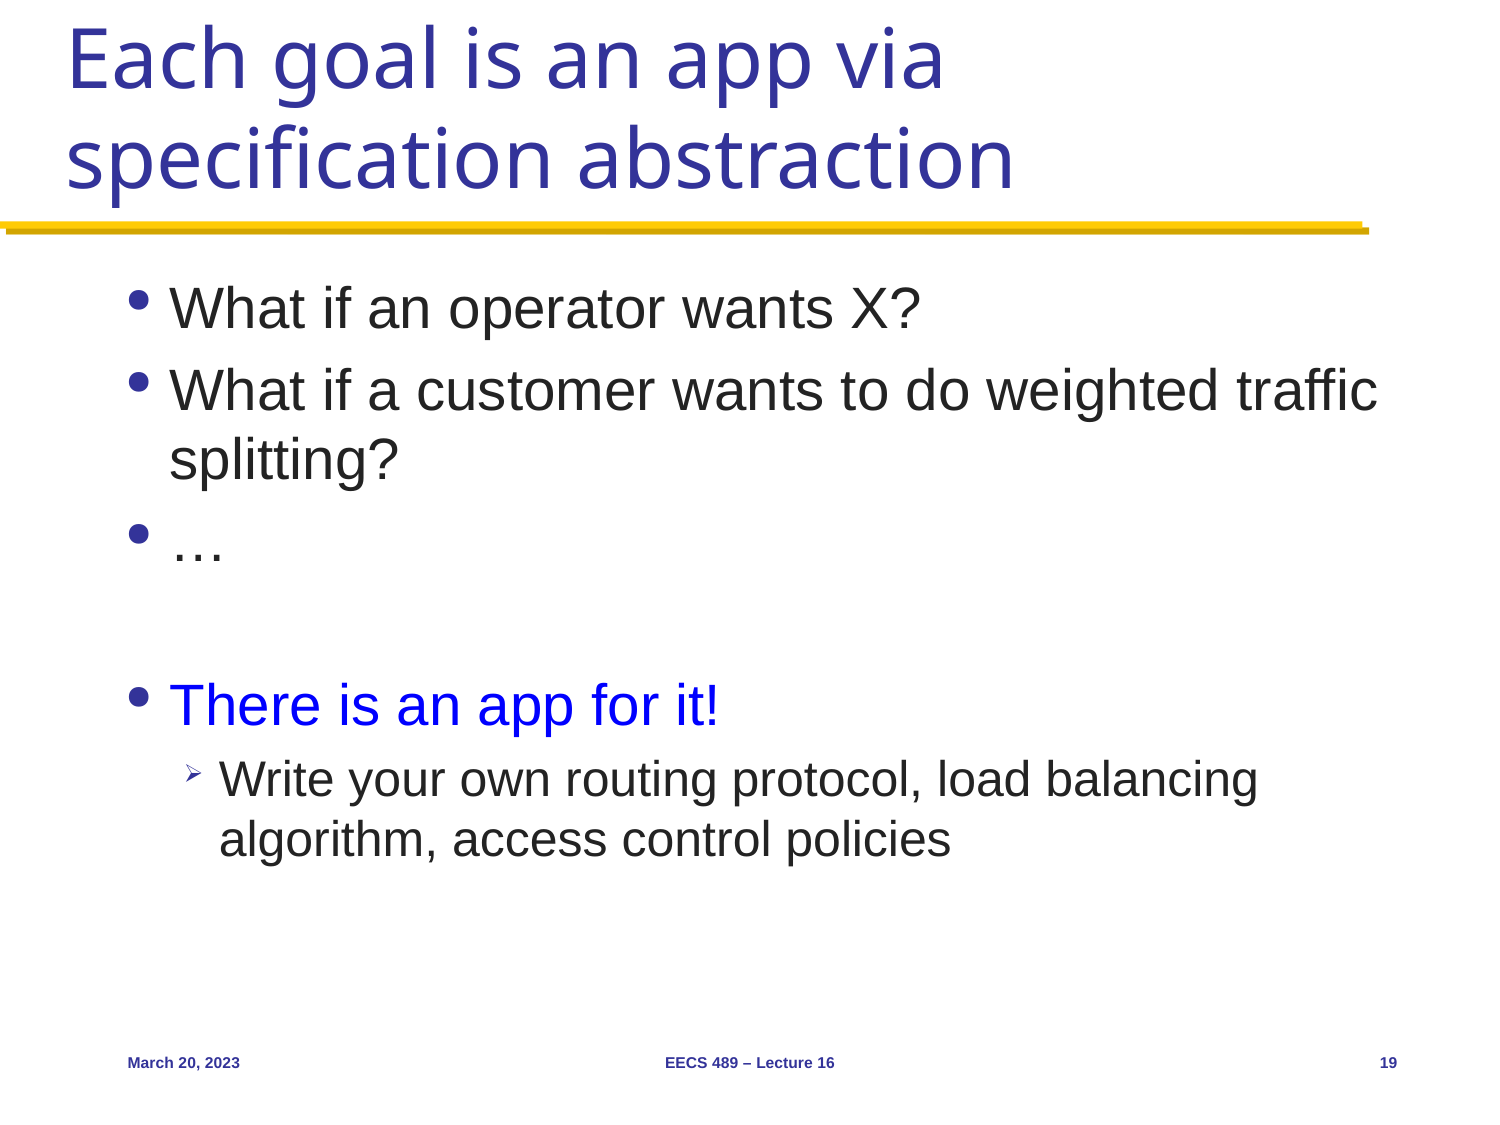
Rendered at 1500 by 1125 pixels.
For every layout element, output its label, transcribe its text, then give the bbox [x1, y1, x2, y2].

title Each goal is an app via specification abstraction [49, 24, 1451, 213]
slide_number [112, 1024, 426, 1101]
list What if an operator wants X? What if a customer wants to do weighted traffic splitting? … There is an app for it! Write your own routing protocol, load balancing algorithm, access control policies [112, 262, 1413, 988]
footer EECS 489 – Lecture 16 [512, 1024, 988, 1101]
slide_number 19 [1312, 1024, 1413, 1101]
